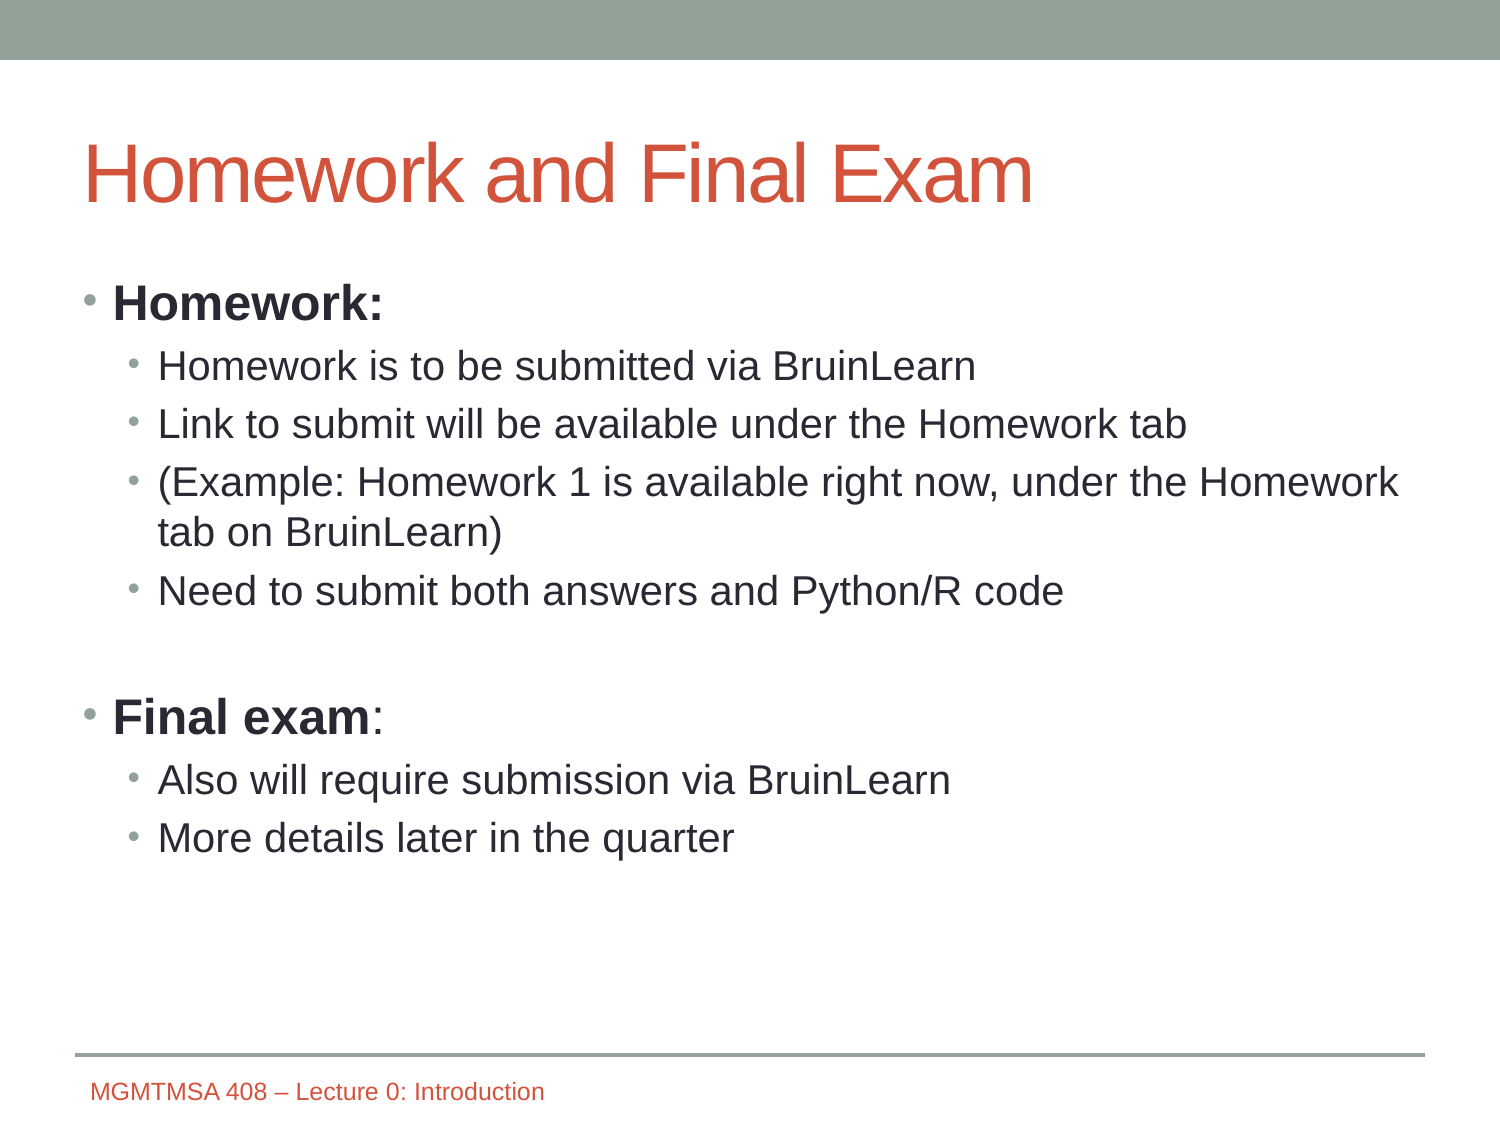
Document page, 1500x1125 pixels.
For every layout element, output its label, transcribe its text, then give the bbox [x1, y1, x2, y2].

title Homework and Final Exam [74, 86, 1426, 251]
text_box MGMTMSA 408 – Lecture 0: Introduction [82, 1068, 743, 1113]
list Homework: Homework is to be submitted via BruinLearn Link to submit will be available under the Homework tab (Example: Homework 1 is available right now, under the Homework tab on BruinLearn) Need to submit both answers and Python/R code Final exam: Also will require submission via BruinLearn More details later in the quarter [74, 261, 1426, 1003]
